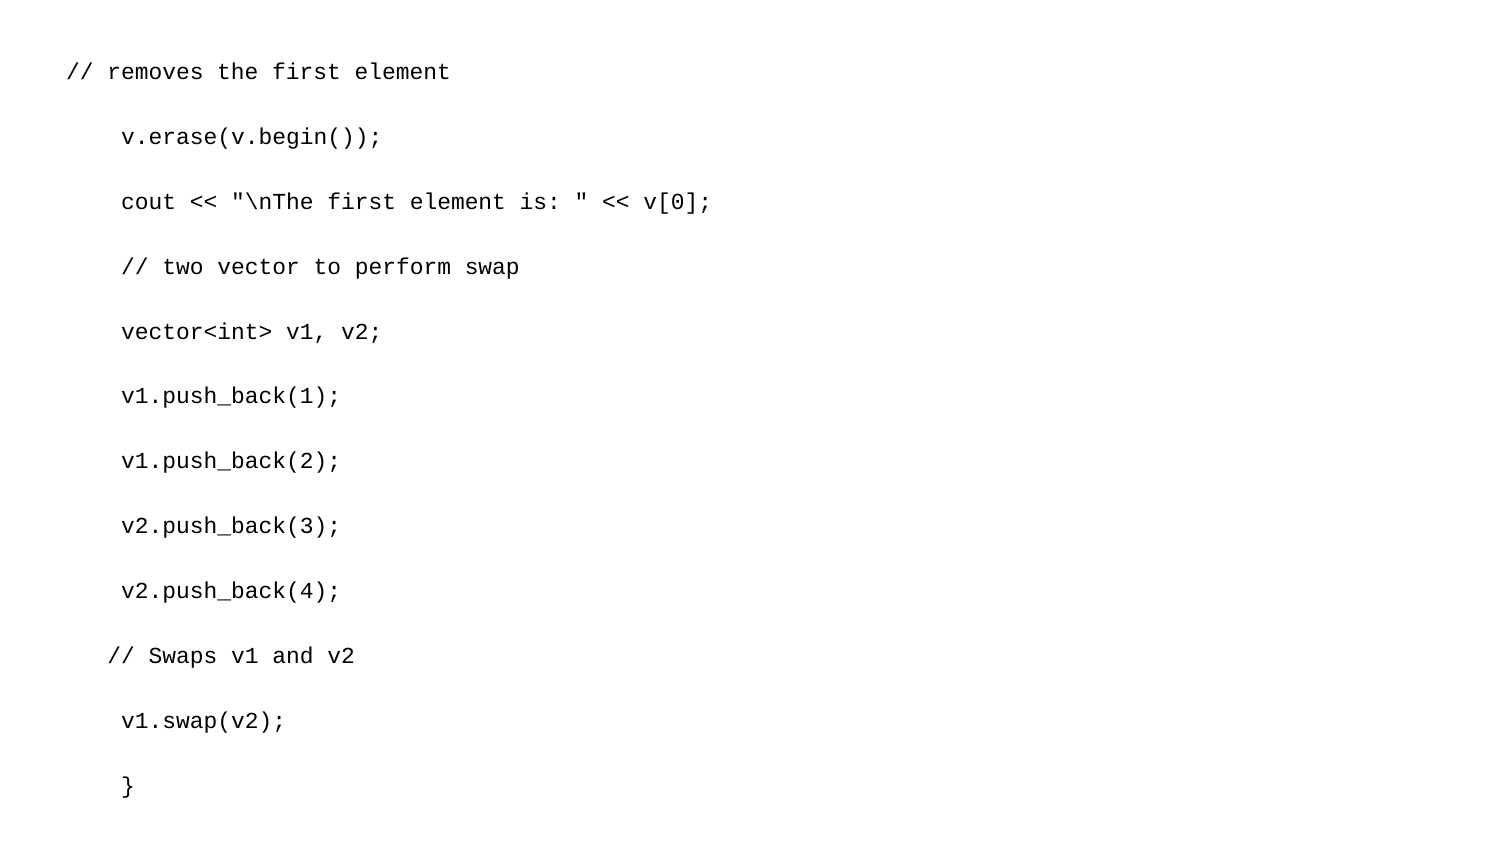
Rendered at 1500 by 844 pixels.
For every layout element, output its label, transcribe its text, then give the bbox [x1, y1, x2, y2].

list // removes the first element v.erase(v.begin()); cout << "\nThe first element is: " << v[0]; // two vector to perform swap vector<int> v1, v2; v1.push_back(1); v1.push_back(2); v2.push_back(3); v2.push_back(4); // Swaps v1 and v2 v1.swap(v2); } [51, 37, 1449, 825]
